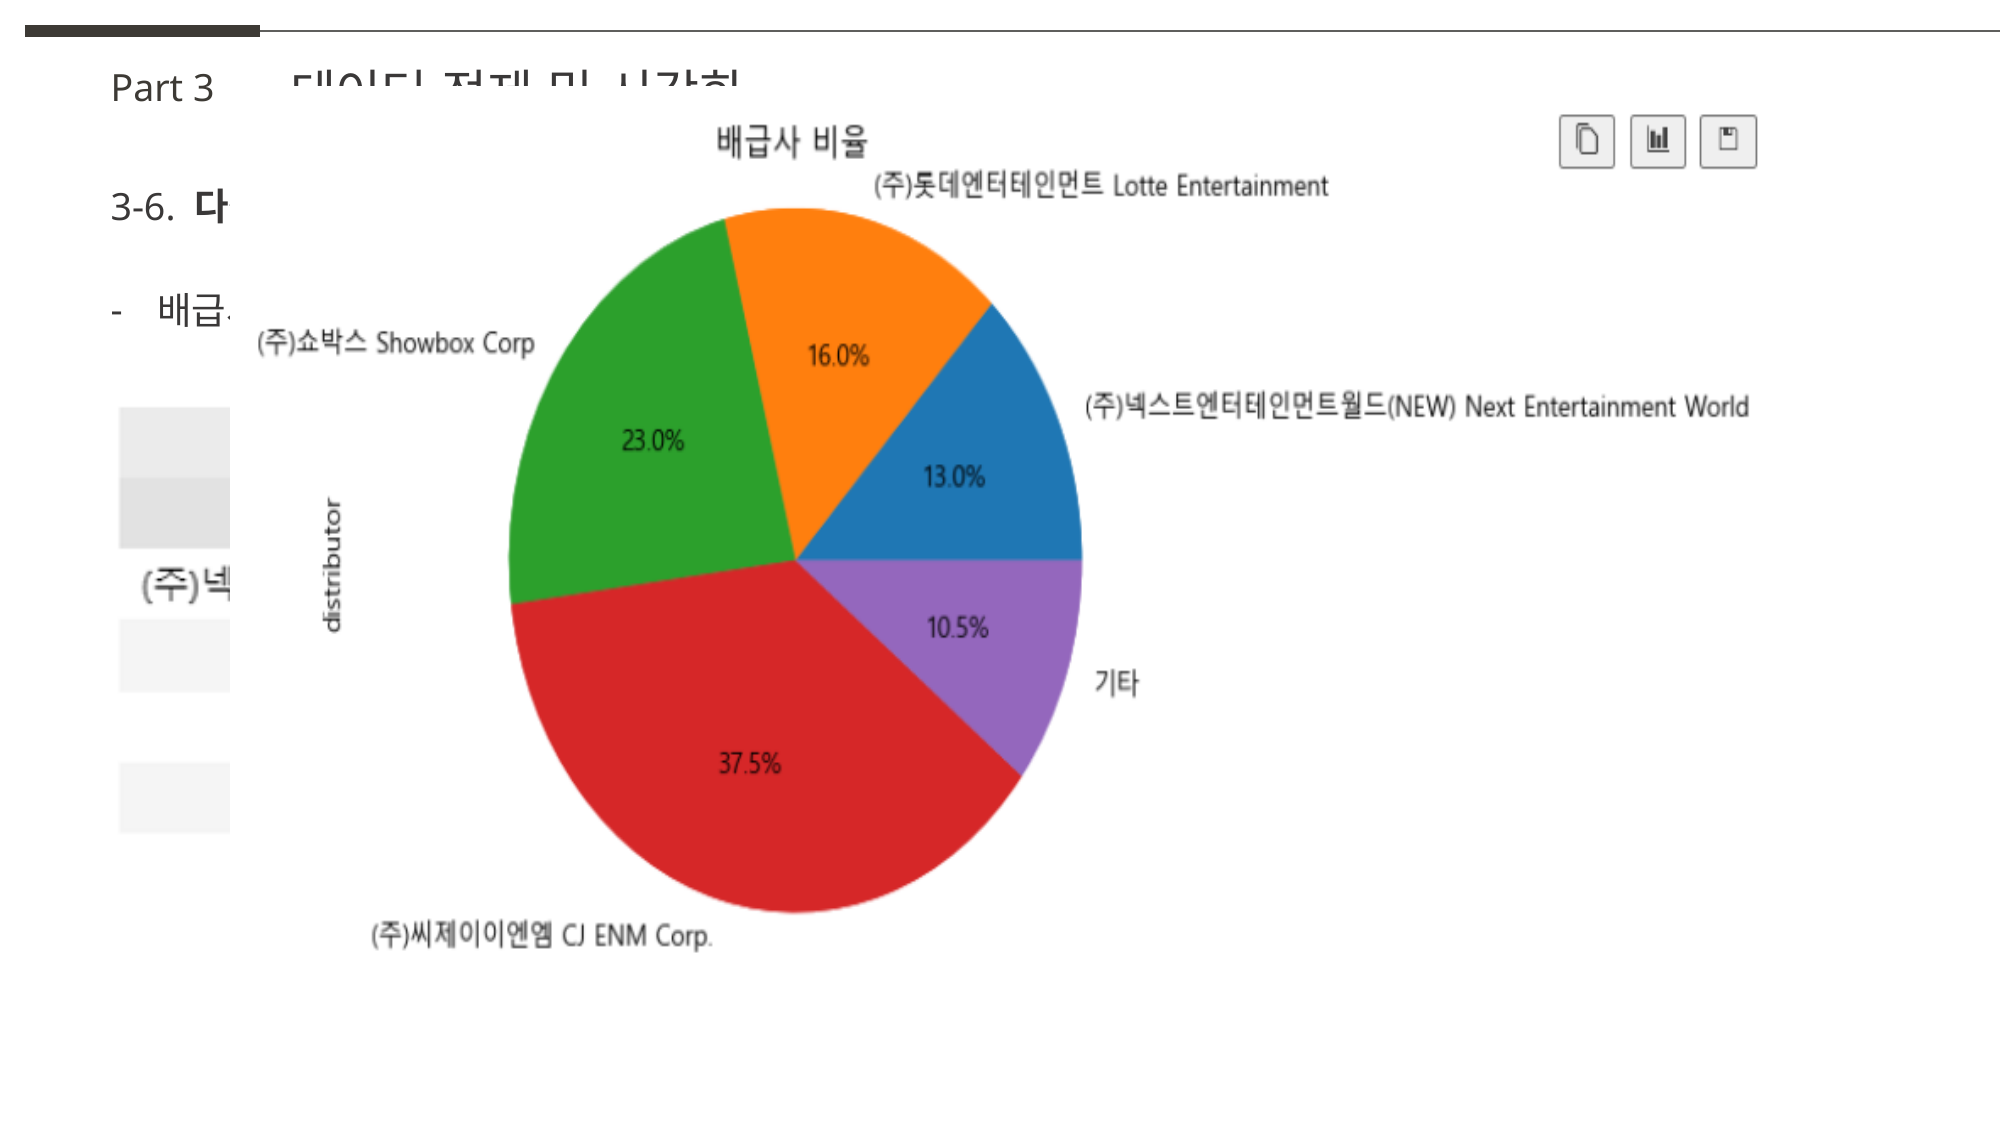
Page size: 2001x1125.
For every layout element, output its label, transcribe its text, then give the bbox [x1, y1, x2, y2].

text_box 3-6. 다섯번째 요소 : 배급사 [95, 172, 225, 236]
text_box Part 3 [95, 56, 231, 117]
picture [110, 86, 1761, 958]
text_box 데이터 정제 및 시각화 [274, 54, 811, 85]
text_box 배급사 별 개수 세기 [95, 279, 225, 340]
